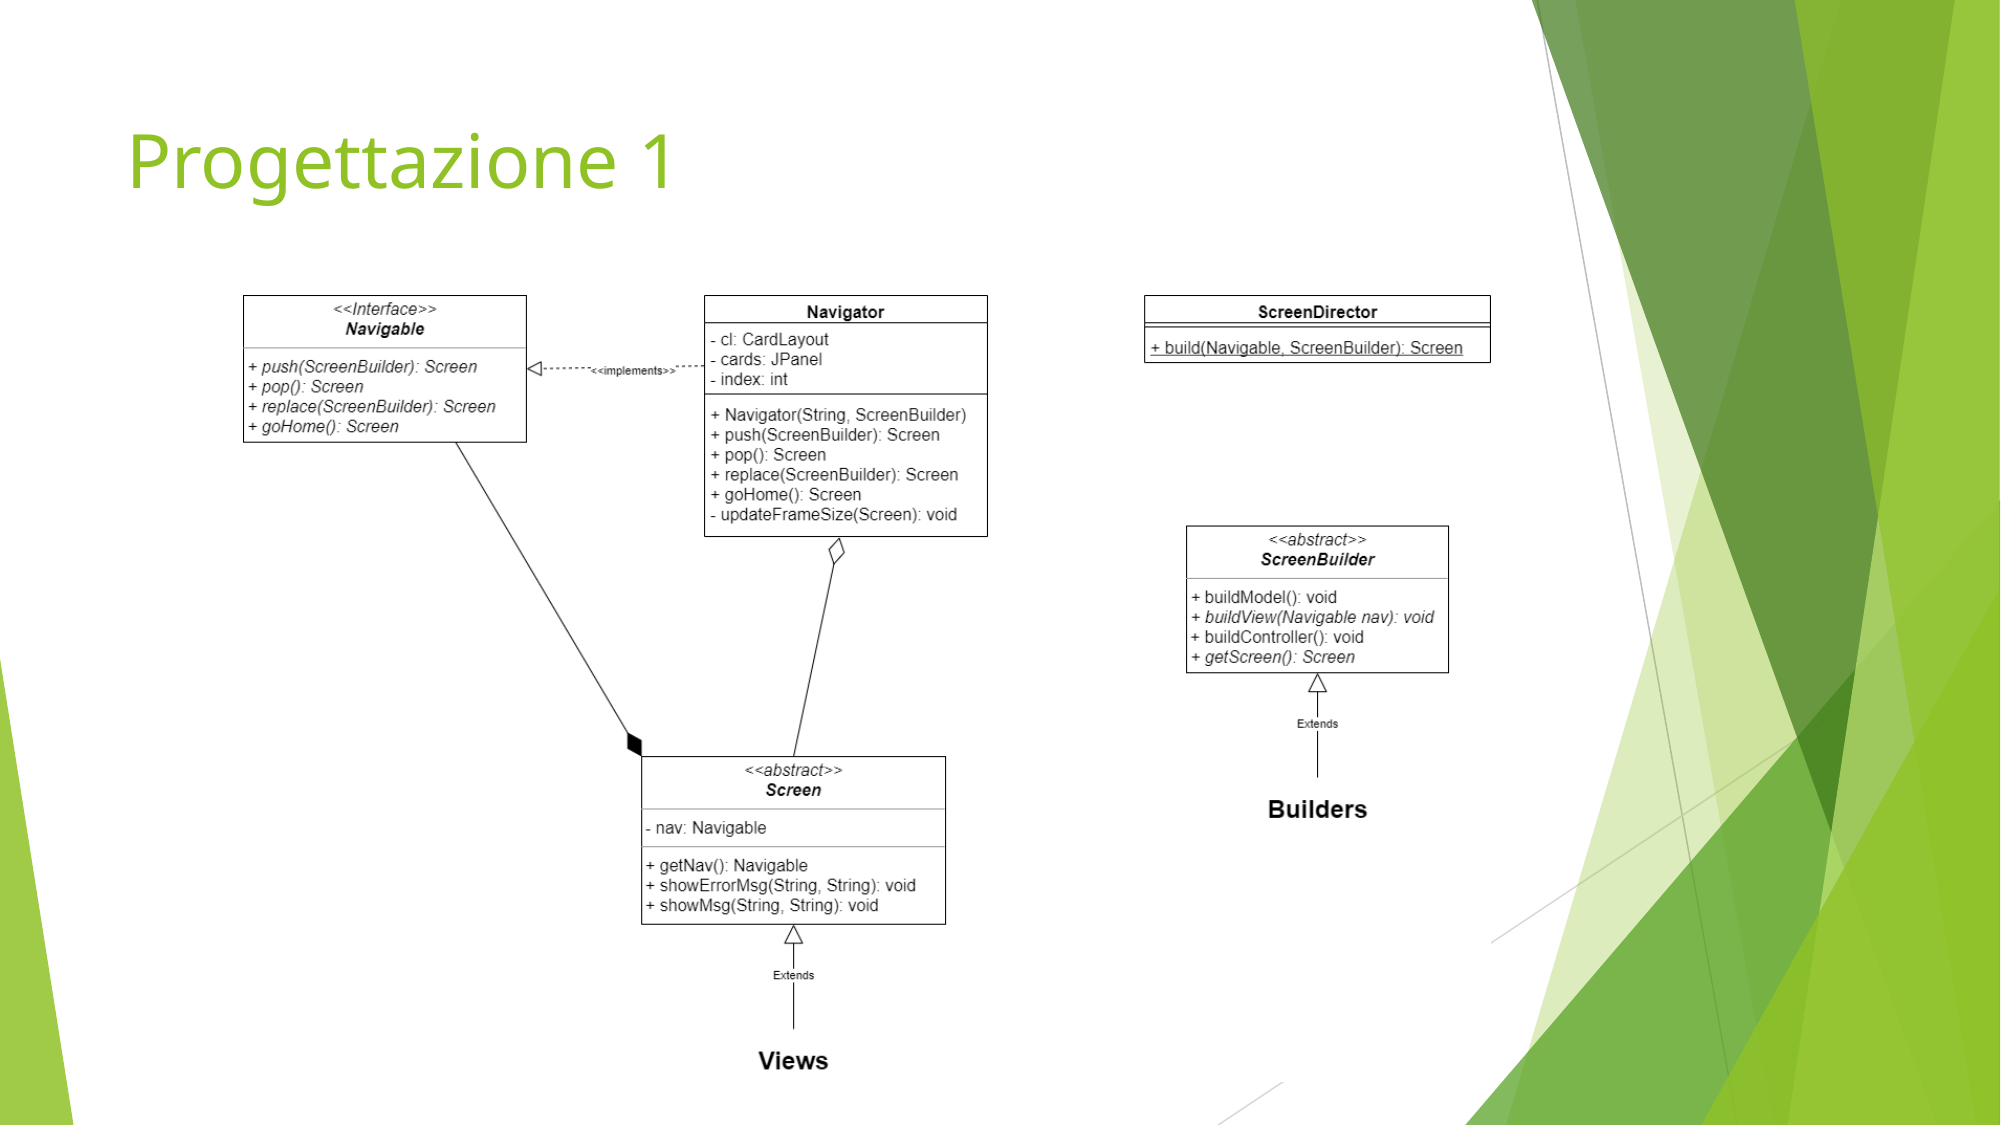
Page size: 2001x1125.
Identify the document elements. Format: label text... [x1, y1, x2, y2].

text_box Progettazione 1 [111, 99, 723, 217]
picture [243, 295, 1491, 1082]
